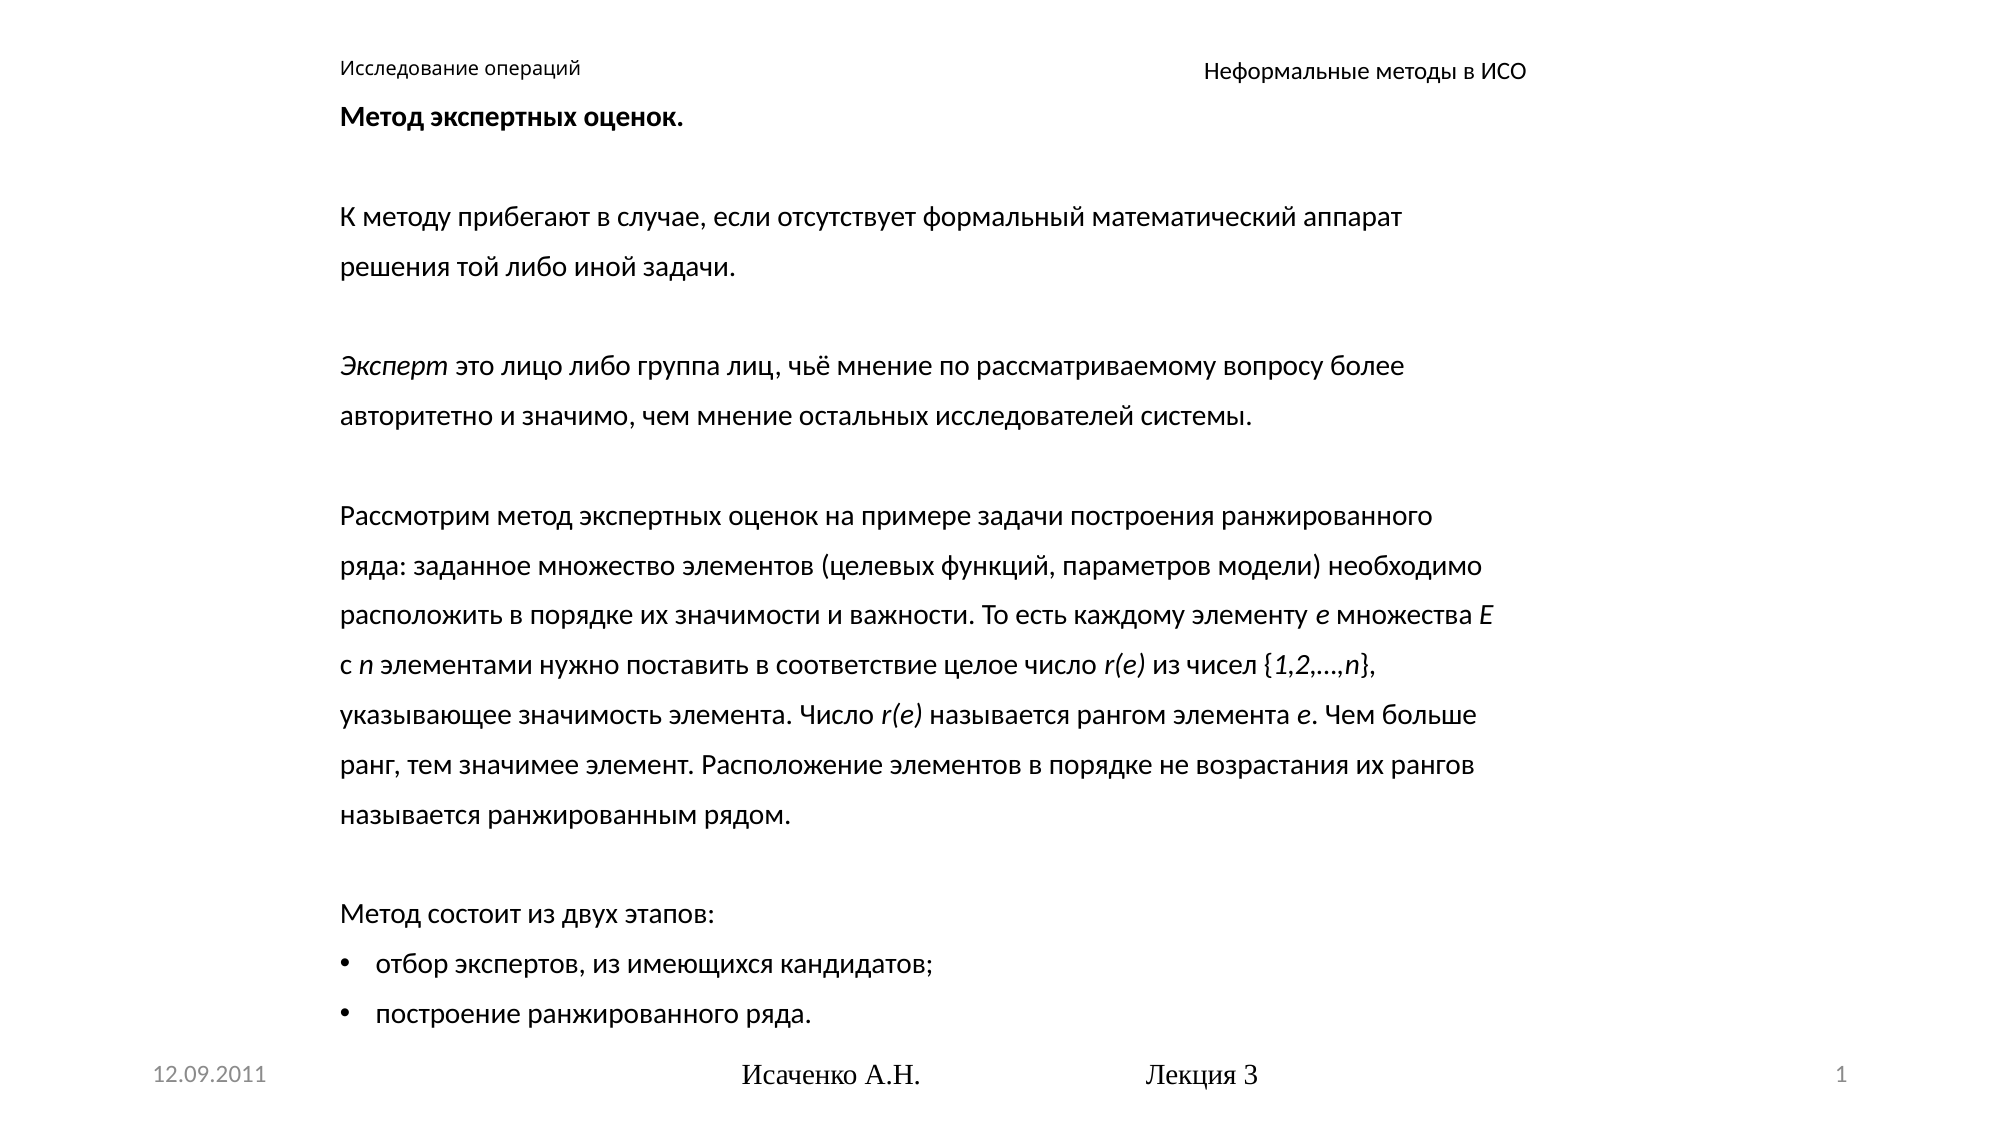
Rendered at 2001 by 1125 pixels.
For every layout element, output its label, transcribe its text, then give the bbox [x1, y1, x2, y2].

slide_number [137, 1042, 588, 1103]
list Метод экспертных оценок. К методу прибегают в случае, если отсутствует формальный математический аппарат решения той либо иной задачи. Эксперт это лицо либо группа лиц, чьё мнение по рассматриваемому вопросу более авторитетно и значимо, чем мнение остальных исследователей системы. Рассмотрим метод экспертных оценок на примере задачи построения ранжированного ряда: заданное множество элементов (целевых функций, параметров модели) необходимо расположить в порядке их значимости и важности. То есть каждому элементу e множества E с n элементами нужно поставить в соответствие целое число r(e) из чисел {1,2,…,n}, указывающее значимость элемента. Число r(e) называется рангом элемента e. Чем больше ранг, тем значимее элемент. Расположение элементов в порядке не возрастания их рангов называется ранжированным рядом. Метод состоит из двух этапов: отбор экспертов, из имеющихся кандидатов; построение ранжированного ряда. [324, 93, 1675, 1042]
text_box Неформальные методы в ИСО [1189, 46, 1548, 92]
text_box [331, 105, 1700, 1068]
slide_number 1 [1412, 1042, 1863, 1103]
footer Исаченко А.Н. Лекция 3 [662, 1068, 1338, 1103]
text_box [990, 544, 1010, 581]
title Исследование операций [324, 45, 625, 93]
